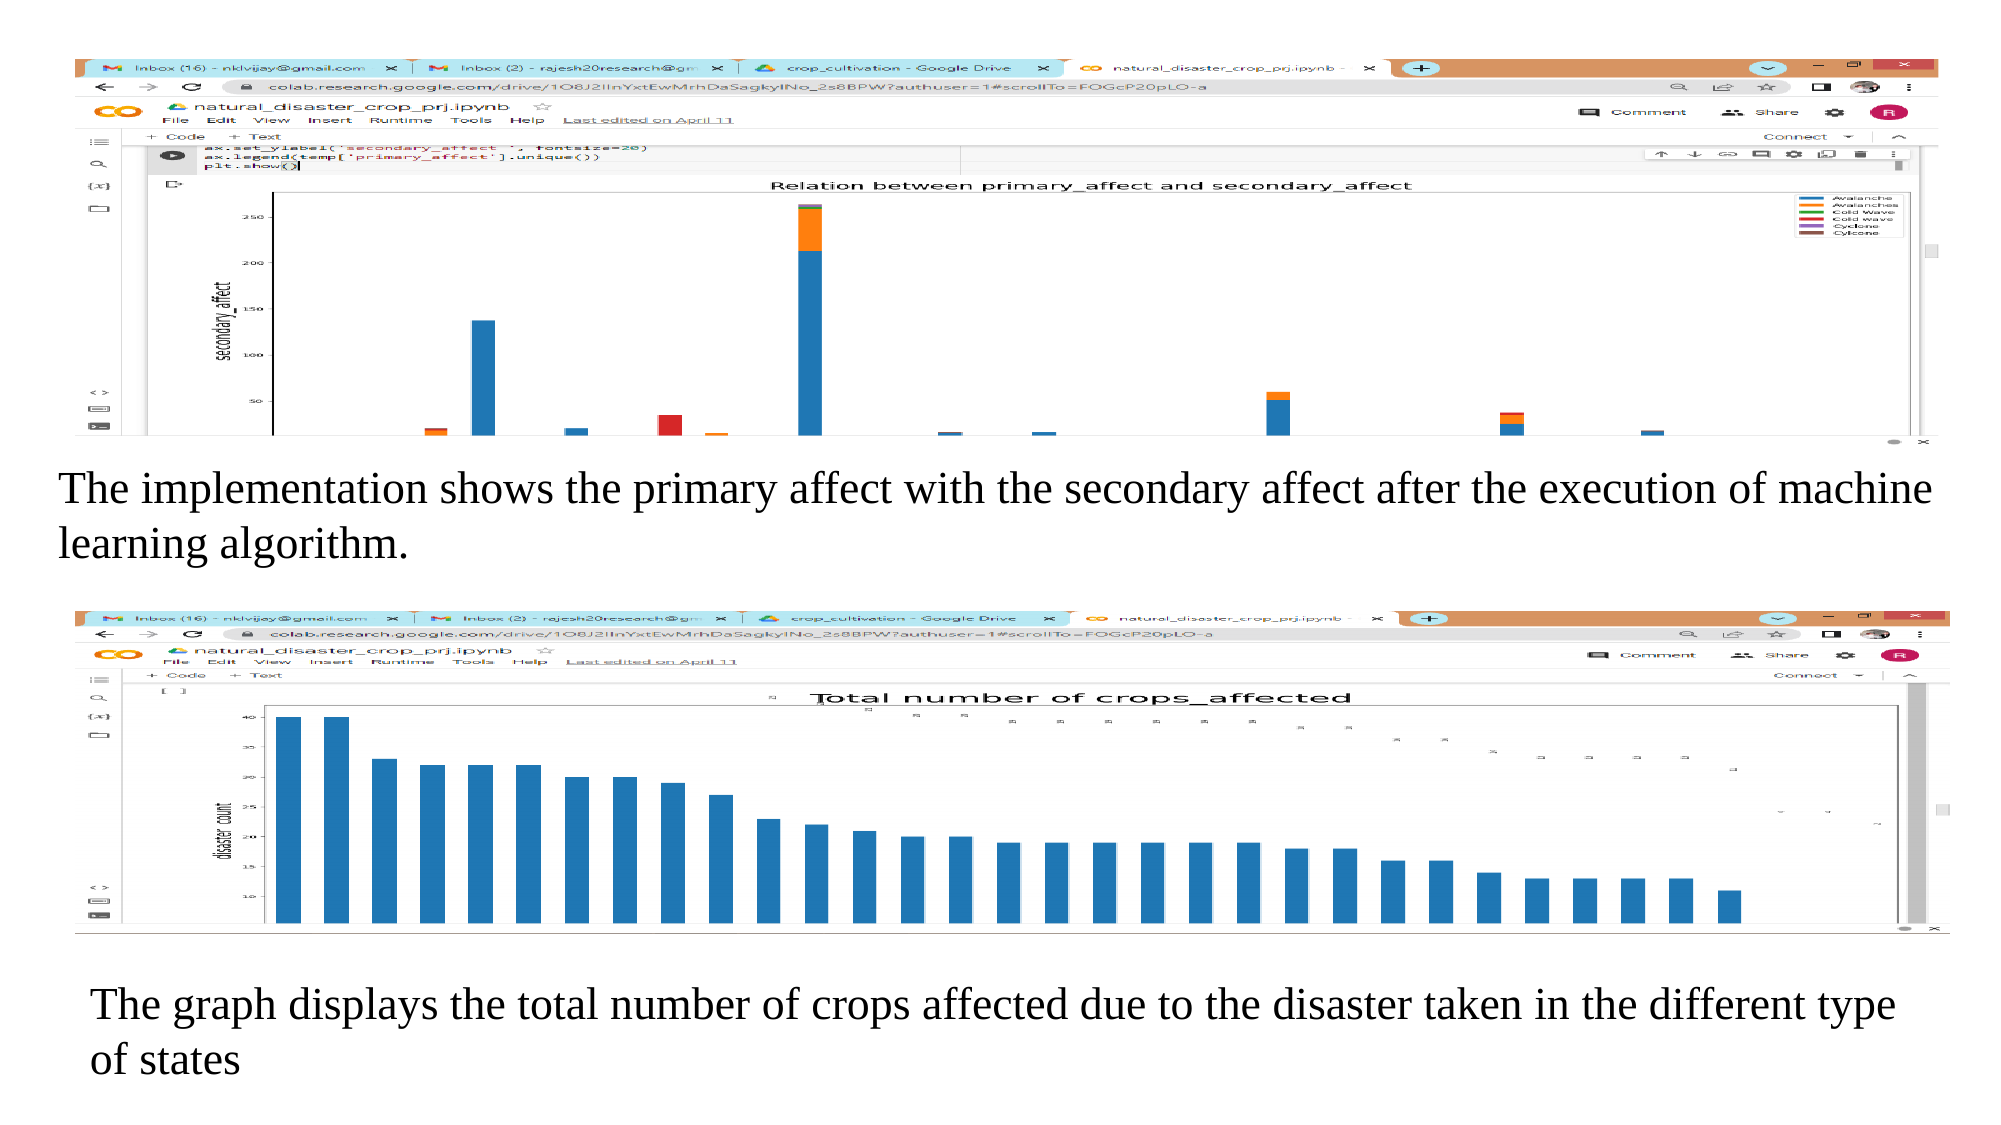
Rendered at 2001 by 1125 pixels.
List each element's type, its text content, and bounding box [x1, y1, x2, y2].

text_box The graph displays the total number of crops affected due to the disaster taken in the different type of states [75, 966, 1919, 1091]
text_box The implementation shows the primary affect with the secondary affect after the execution of machine learning algorithm. [43, 449, 1976, 620]
picture [74, 611, 1950, 934]
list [74, 59, 1939, 445]
